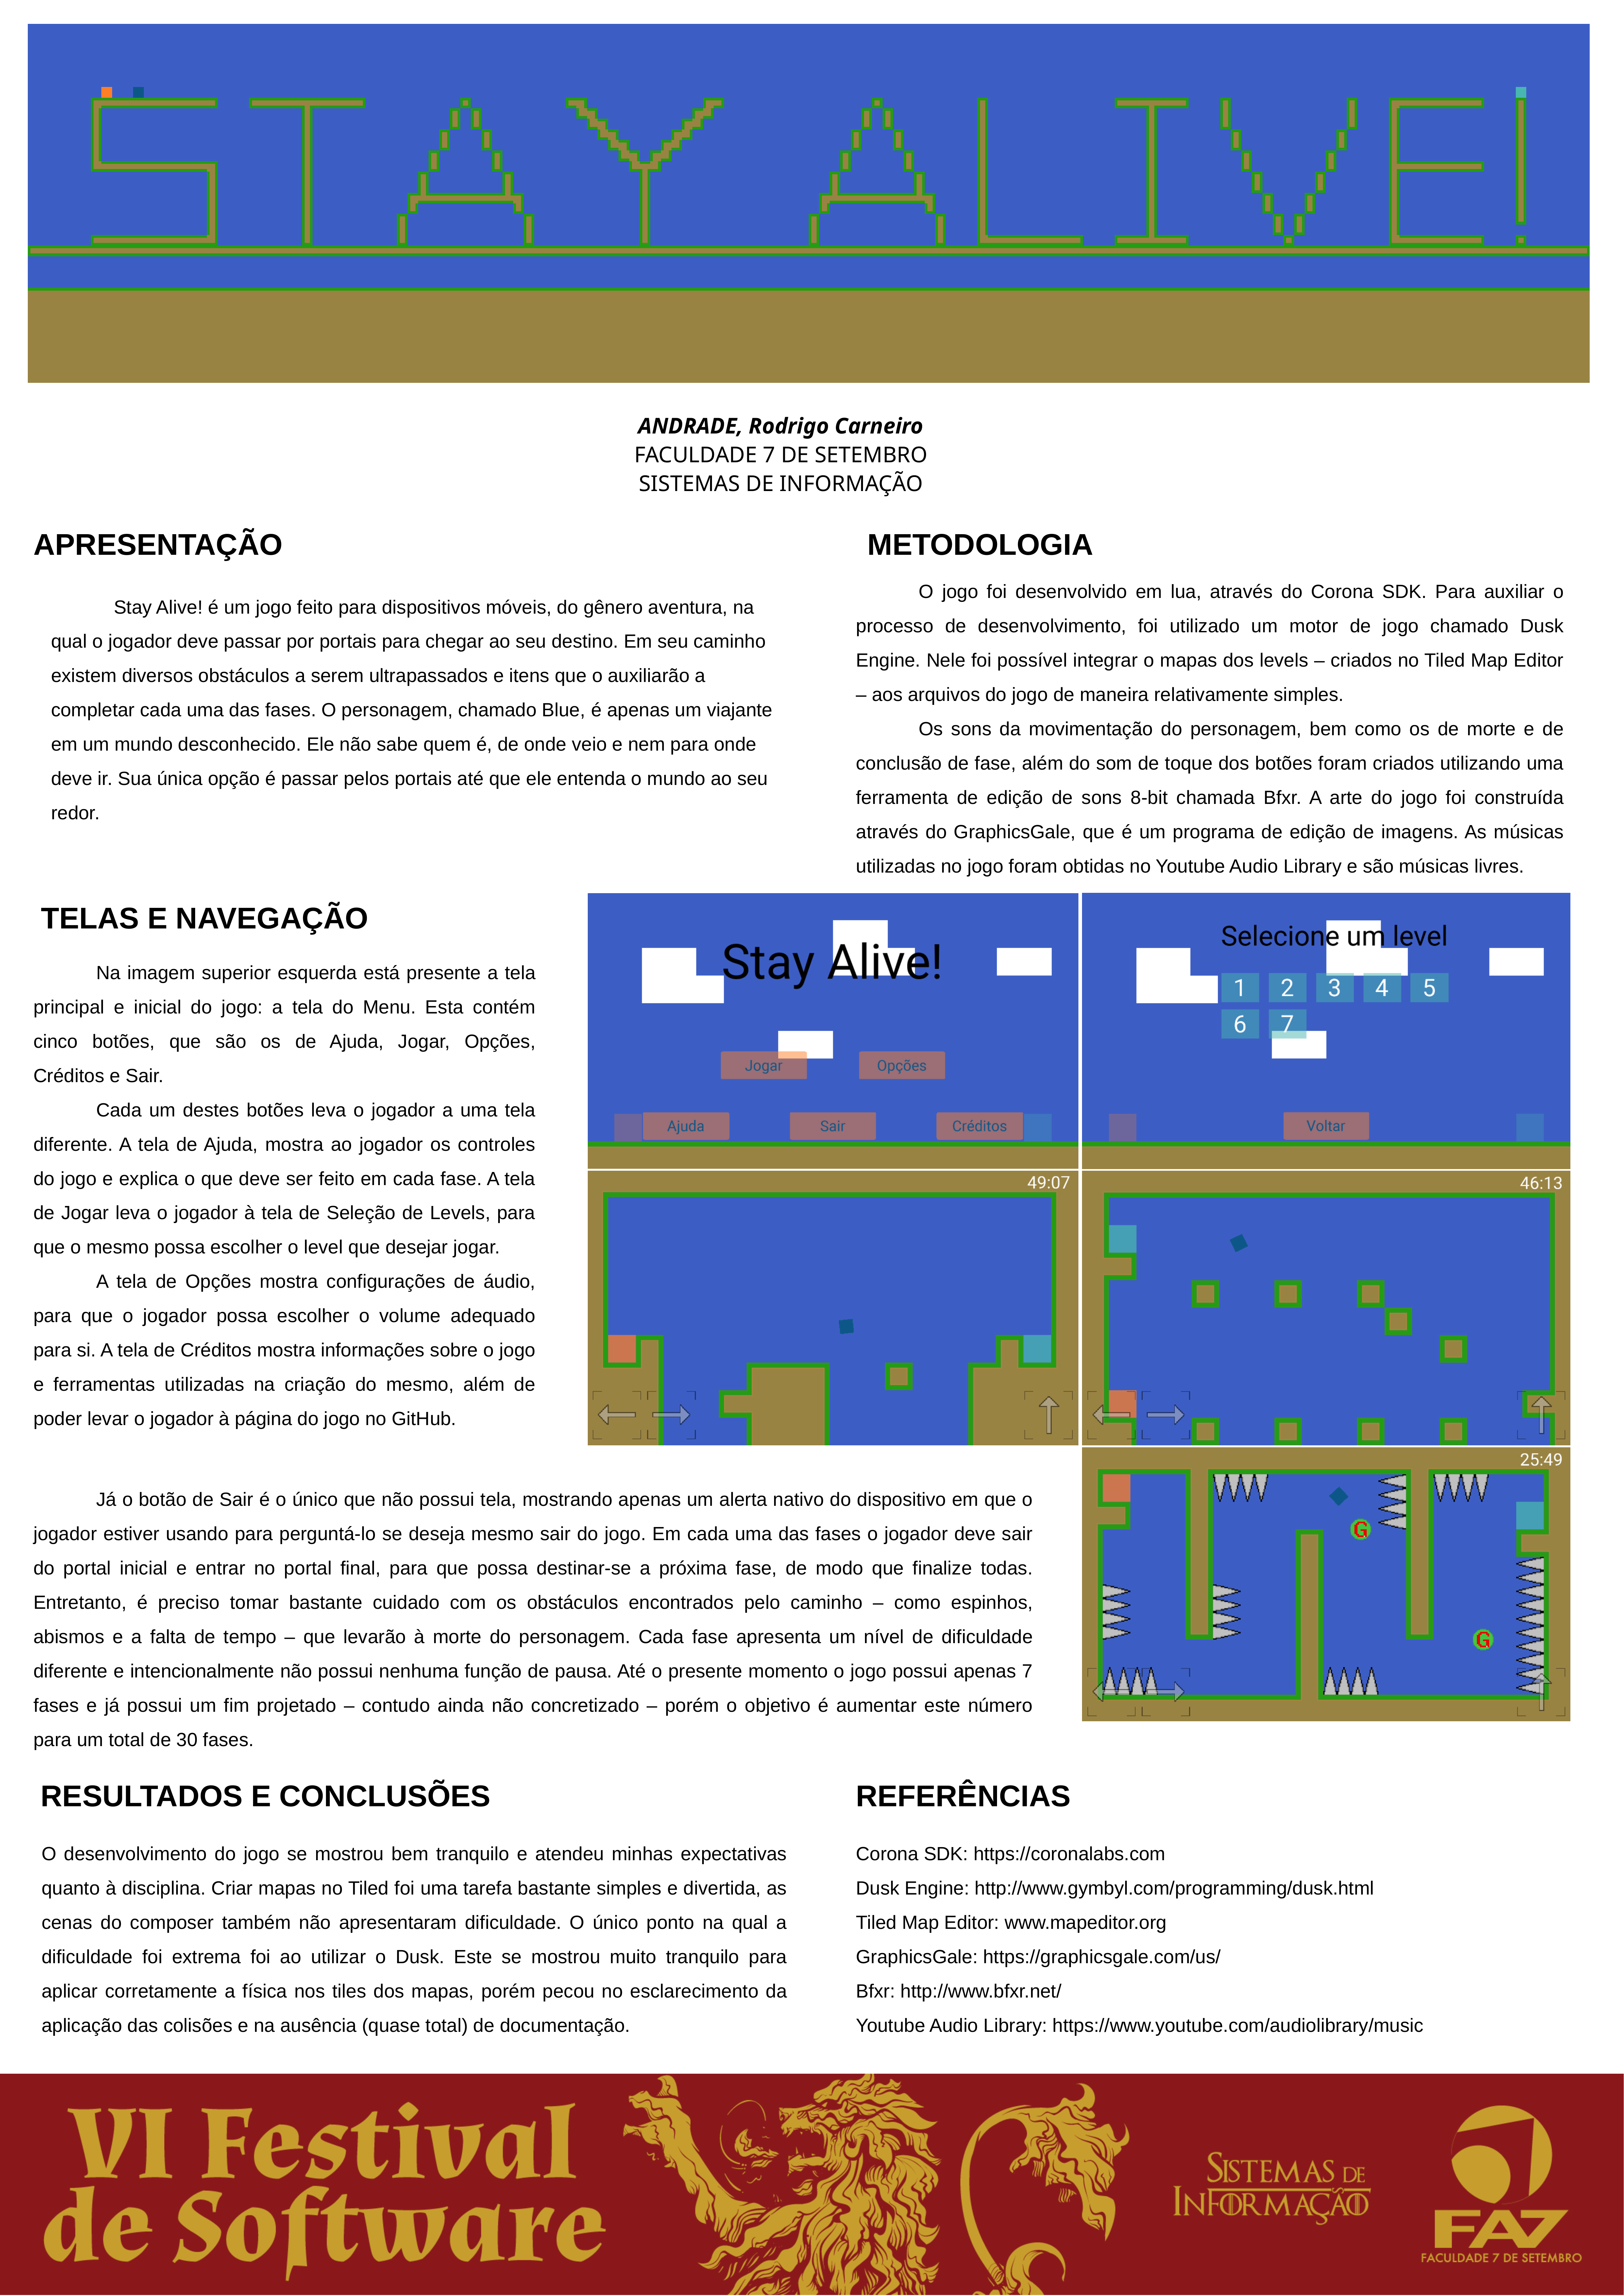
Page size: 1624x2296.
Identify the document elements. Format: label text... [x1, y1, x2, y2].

picture [0, 2074, 1624, 2295]
text_box Na imagem superior esquerda está presente a tela principal e inicial do jogo: a tela do Menu. Esta contém cinco botões, que são os de Ajuda, Jogar, Opções, Créditos e Sair. Cada um destes botões leva o jogador a uma tela diferente. A tela de Ajuda, mostra ao jogador os controles do jogo e explica o que deve ser feito em cada fase. A tela de Jogar leva o jogador à tela de Seleção de Levels, para que o mesmo possa escolher o level que desejar jogar. A tela de Opções mostra configurações de áudio, para que o jogador possa escolher o volume adequado para si. A tela de Créditos mostra informações sobre o jogo e ferramentas utilizadas na criação do mesmo, além de poder levar o jogador à página do jogo no GitHub. [28, 946, 542, 1445]
text_box METODOLOGIA [862, 522, 1570, 564]
picture [588, 1171, 1078, 1445]
picture [28, 24, 1624, 388]
text_box APRESENTAÇÃO [28, 522, 794, 564]
picture [1082, 1447, 1570, 1722]
text_box O desenvolvimento do jogo se mostrou bem tranquilo e atendeu minhas expectativas quanto à disciplina. Criar mapas no Tiled foi uma tarefa bastante simples e divertida, as cenas do composer também não apresentaram dificuldade. O único ponto na qual a dificuldade foi extrema foi ao utilizar o Dusk. Este se mostrou muito tranquilo para aplicar corretamente a física nos tiles dos mapas, porém pecou no esclarecimento da aplicação das colisões e na ausência (quase total) de documentação. [36, 1827, 794, 2053]
text_box O jogo foi desenvolvido em lua, através do Corona SDK. Para auxiliar o processo de desenvolvimento, foi utilizado um motor de jogo chamado Dusk Engine. Nele foi possível integrar o mapas dos levels – criados no Tiled Map Editor – aos arquivos do jogo de maneira relativamente simples. Os sons da movimentação do personagem, bem como os de morte e de conclusão de fase, além do som de toque dos botões foram criados utilizando uma ferramenta de edição de sons 8-bit chamada Bfxr. A arte do jogo foi construída através do GraphicsGale, que é um programa de edição de imagens. As músicas utilizadas no jogo foram obtidas no Youtube Audio Library e são músicas livres. [850, 565, 1570, 896]
text_box ANDRADE, Rodrigo Carneiro FACULDADE 7 DE SETEMBRO SISTEMAS DE INFORMAÇÃO [159, 406, 1403, 499]
picture [588, 893, 1078, 1169]
text_box TELAS E NAVEGAÇÃO [35, 895, 586, 938]
text_box Corona SDK: https://coronalabs.com Dusk Engine: http://www.gymbyl.com/programming/dusk.html Tiled Map Editor: www.mapeditor.org GraphicsGale: https://graphicsgale.com/us/ Bfxr: http://www.bfxr.net/ Youtube Audio Library: https://www.youtube.com/audiolibrary/music [850, 1827, 1473, 2053]
text_box [862, 2028, 1526, 2089]
text_box RESULTADOS E CONCLUSÕES [35, 1773, 678, 1815]
text_box REFERÊNCIAS [850, 1773, 1493, 1815]
picture [1082, 1171, 1570, 1445]
text_box Já o botão de Sair é o único que não possui tela, mostrando apenas um alerta nativo do dispositivo em que o jogador estiver usando para perguntá-lo se deseja mesmo sair do jogo. Em cada uma das fases o jogador deve sair do portal inicial e entrar no portal final, para que possa destinar-se a próxima fase, de modo que finalize todas. Entretanto, é preciso tomar bastante cuidado com os obstáculos encontrados pelo caminho – como espinhos, abismos e a falta de tempo – que levarão à morte do personagem. Cada fase apresenta um nível de dificuldade diferente e intencionalmente não possui nenhuma função de pausa. Até o presente momento o jogo possui apenas 7 fases e já possui um fim projetado – contudo ainda não concretizado – porém o objetivo é aumentar este número para um total de 30 fases. [28, 1472, 1040, 1725]
picture [1082, 893, 1570, 1169]
text_box Stay Alive! é um jogo feito para dispositivos móveis, do gênero aventura, na qual o jogador deve passar por portais para chegar ao seu destino. Em seu caminho existem diversos obstáculos a serem ultrapassados e itens que o auxiliarão a completar cada uma das fases. O personagem, chamado Blue, é apenas um viajante em um mundo desconhecido. Ele não sabe quem é, de onde veio e nem para onde deve ir. Sua única opção é passar pelos portais até que ele entenda o mundo ao seu redor. [45, 580, 794, 893]
